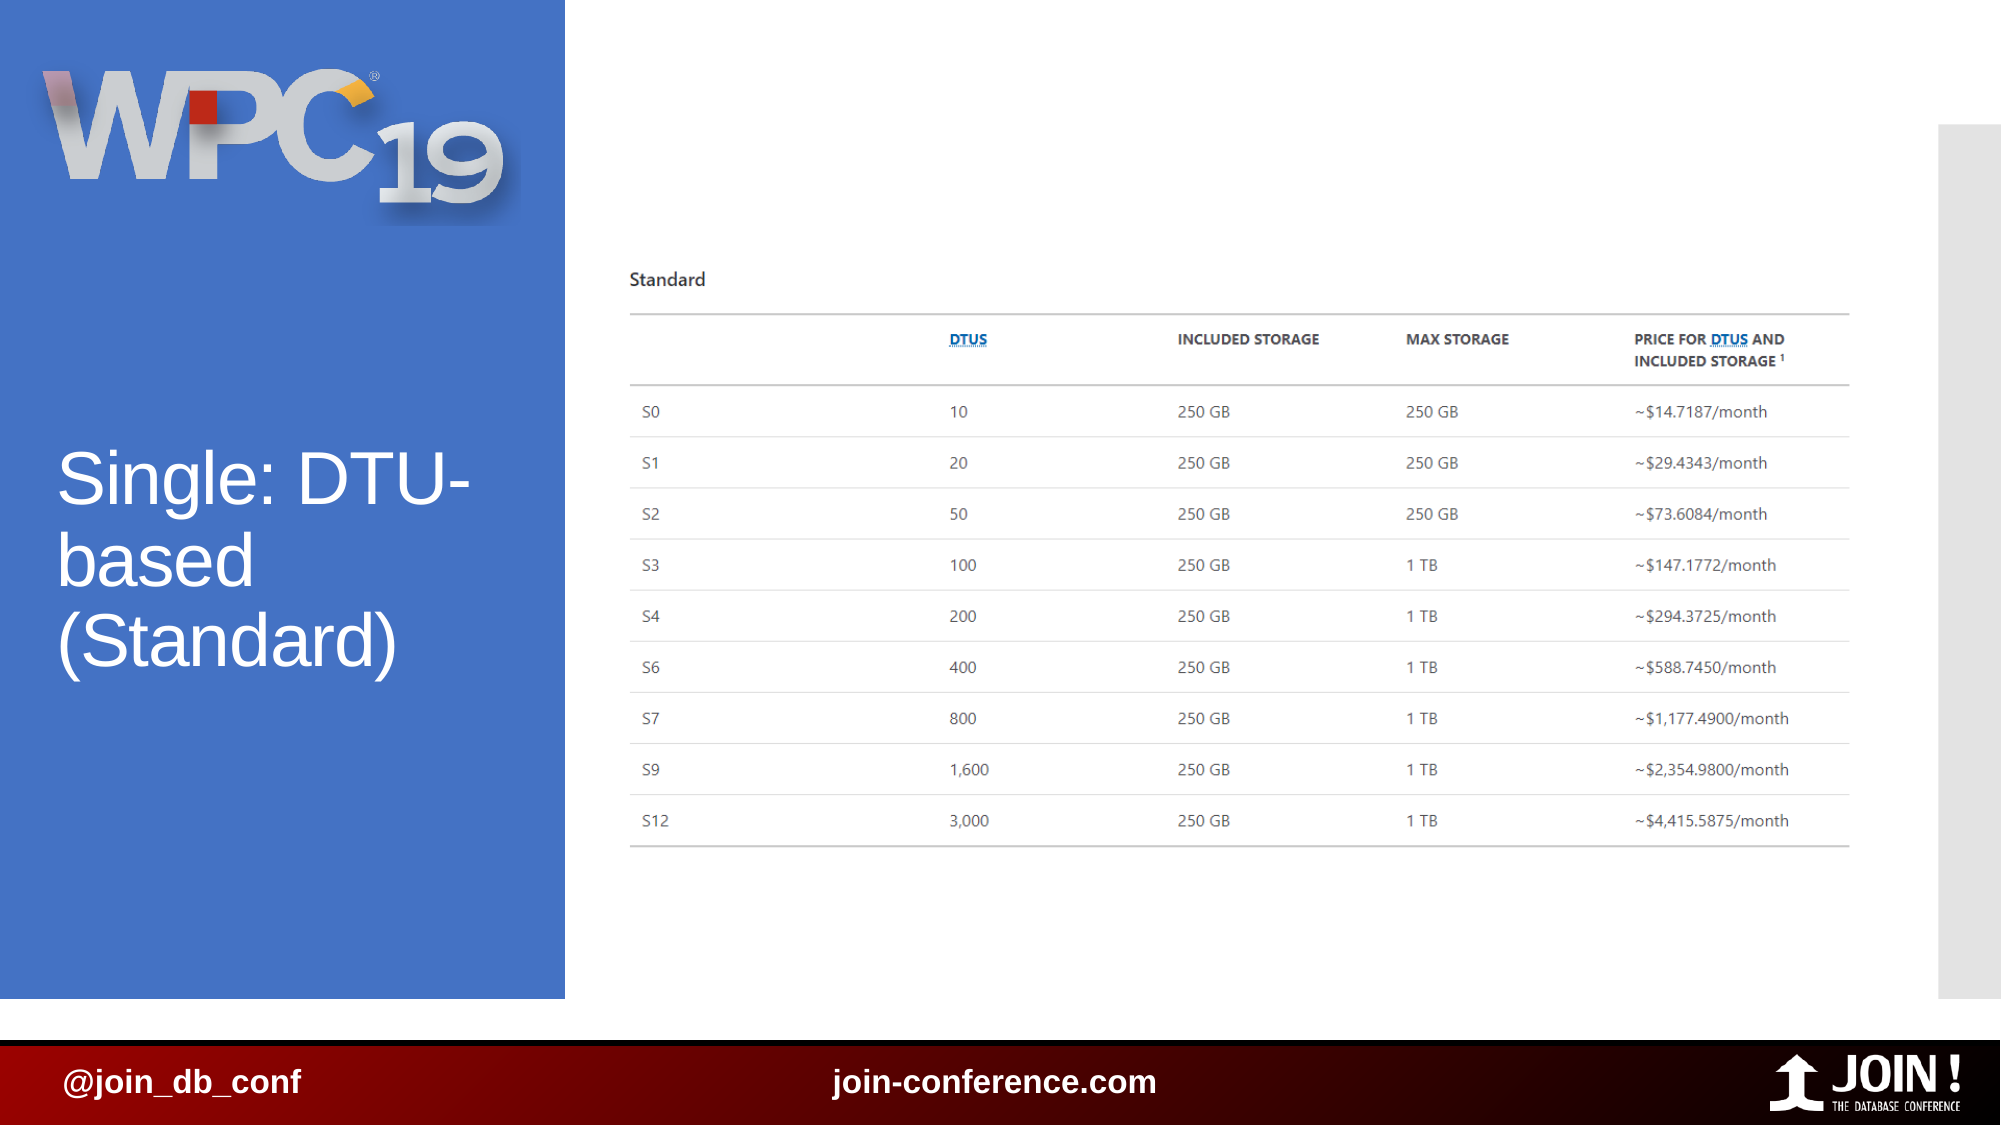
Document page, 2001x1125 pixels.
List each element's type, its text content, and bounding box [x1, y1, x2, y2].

title Single: DTU-based (Standard) [41, 184, 525, 940]
picture [15, 57, 521, 226]
picture [606, 259, 1864, 864]
picture [1770, 1054, 1960, 1111]
